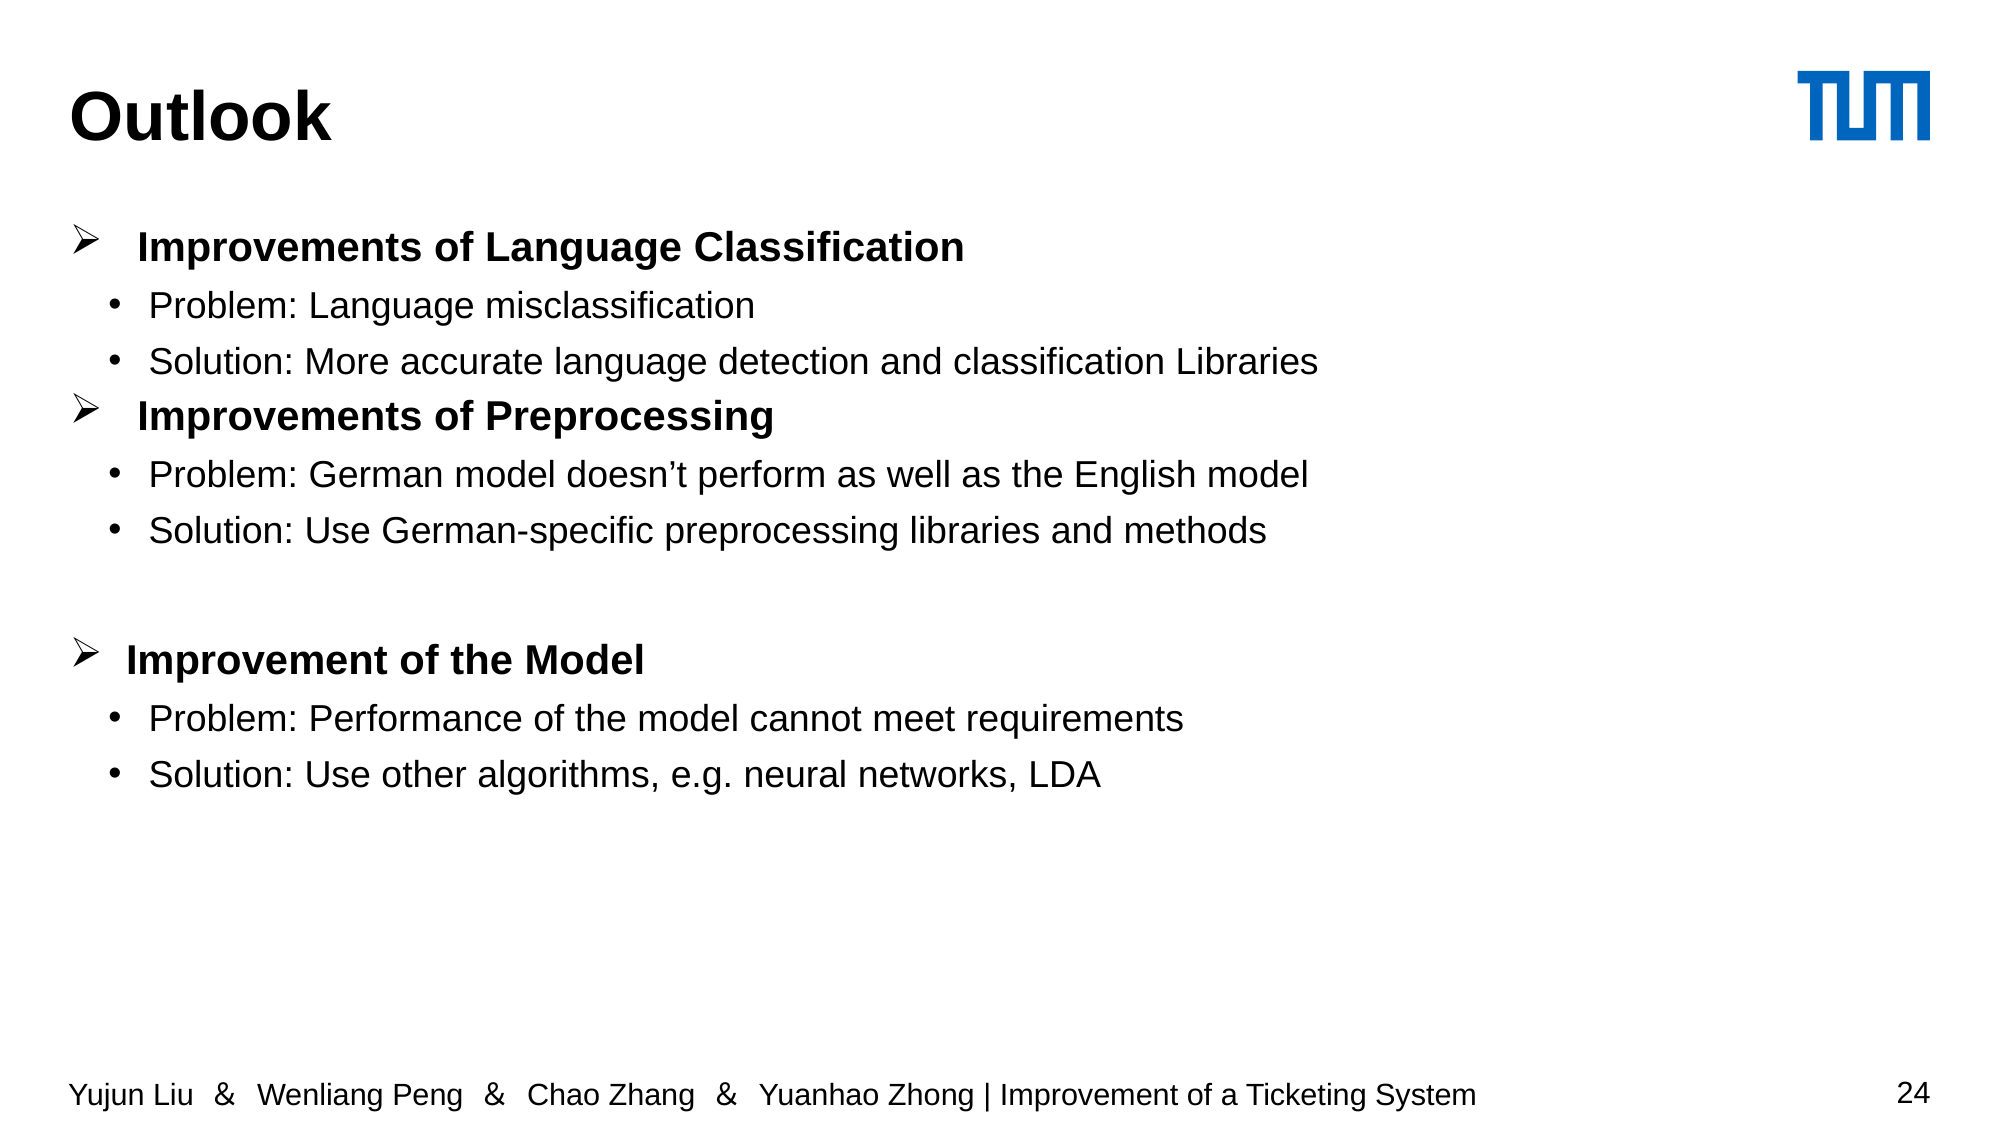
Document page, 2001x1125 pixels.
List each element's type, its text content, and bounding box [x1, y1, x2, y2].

footer Yujun Liu ＆ Wenliang Peng ＆ Chao Zhang ＆ Yuanhao Zhong | Improvement of a Ticketing System [68, 1061, 1781, 1125]
slide_number 24 [1781, 1061, 1931, 1122]
list Improvements of Language Classification Problem: Language misclassification Solution: More accurate language detection and classification Libraries Improvements of Preprocessing Problem: German model doesn’t perform as well as the English model Solution: Use German-specific preprocessing libraries and methods Improvement of the Model Problem: Performance of the model cannot meet requirements Solution: Use other algorithms, e.g. neural networks, LDA [69, 212, 1932, 1042]
title Outlook [69, 65, 1932, 150]
